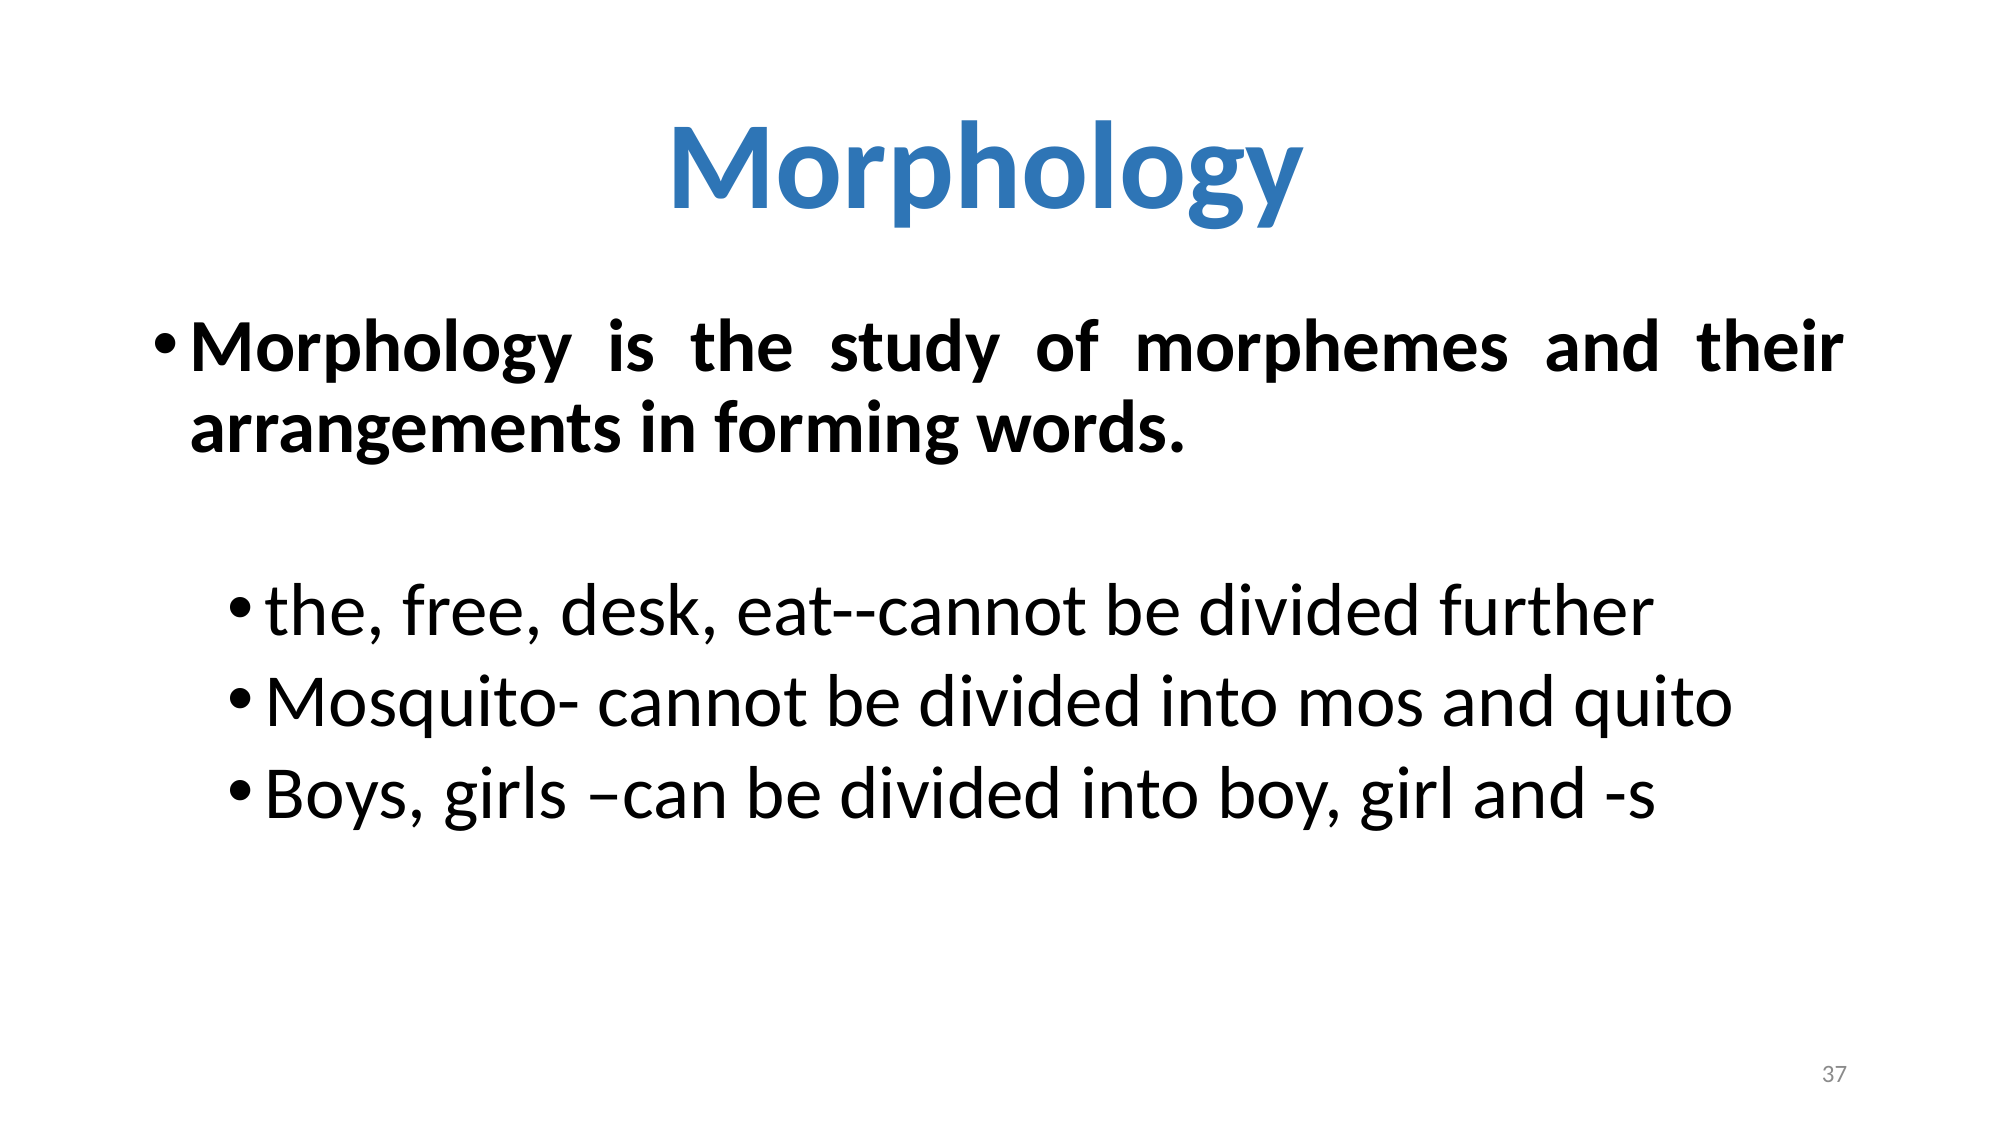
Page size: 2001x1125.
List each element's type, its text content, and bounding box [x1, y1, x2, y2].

list Morphology is the study of morphemes and their arrangements in forming words. the, free, desk, eat--cannot be divided further Mosquito- cannot be divided into mos and quito Boys, girls –can be divided into boy, girl and -s [137, 299, 1863, 1014]
title Morphology [137, 59, 1863, 278]
slide_number 37 [1412, 1042, 1863, 1103]
